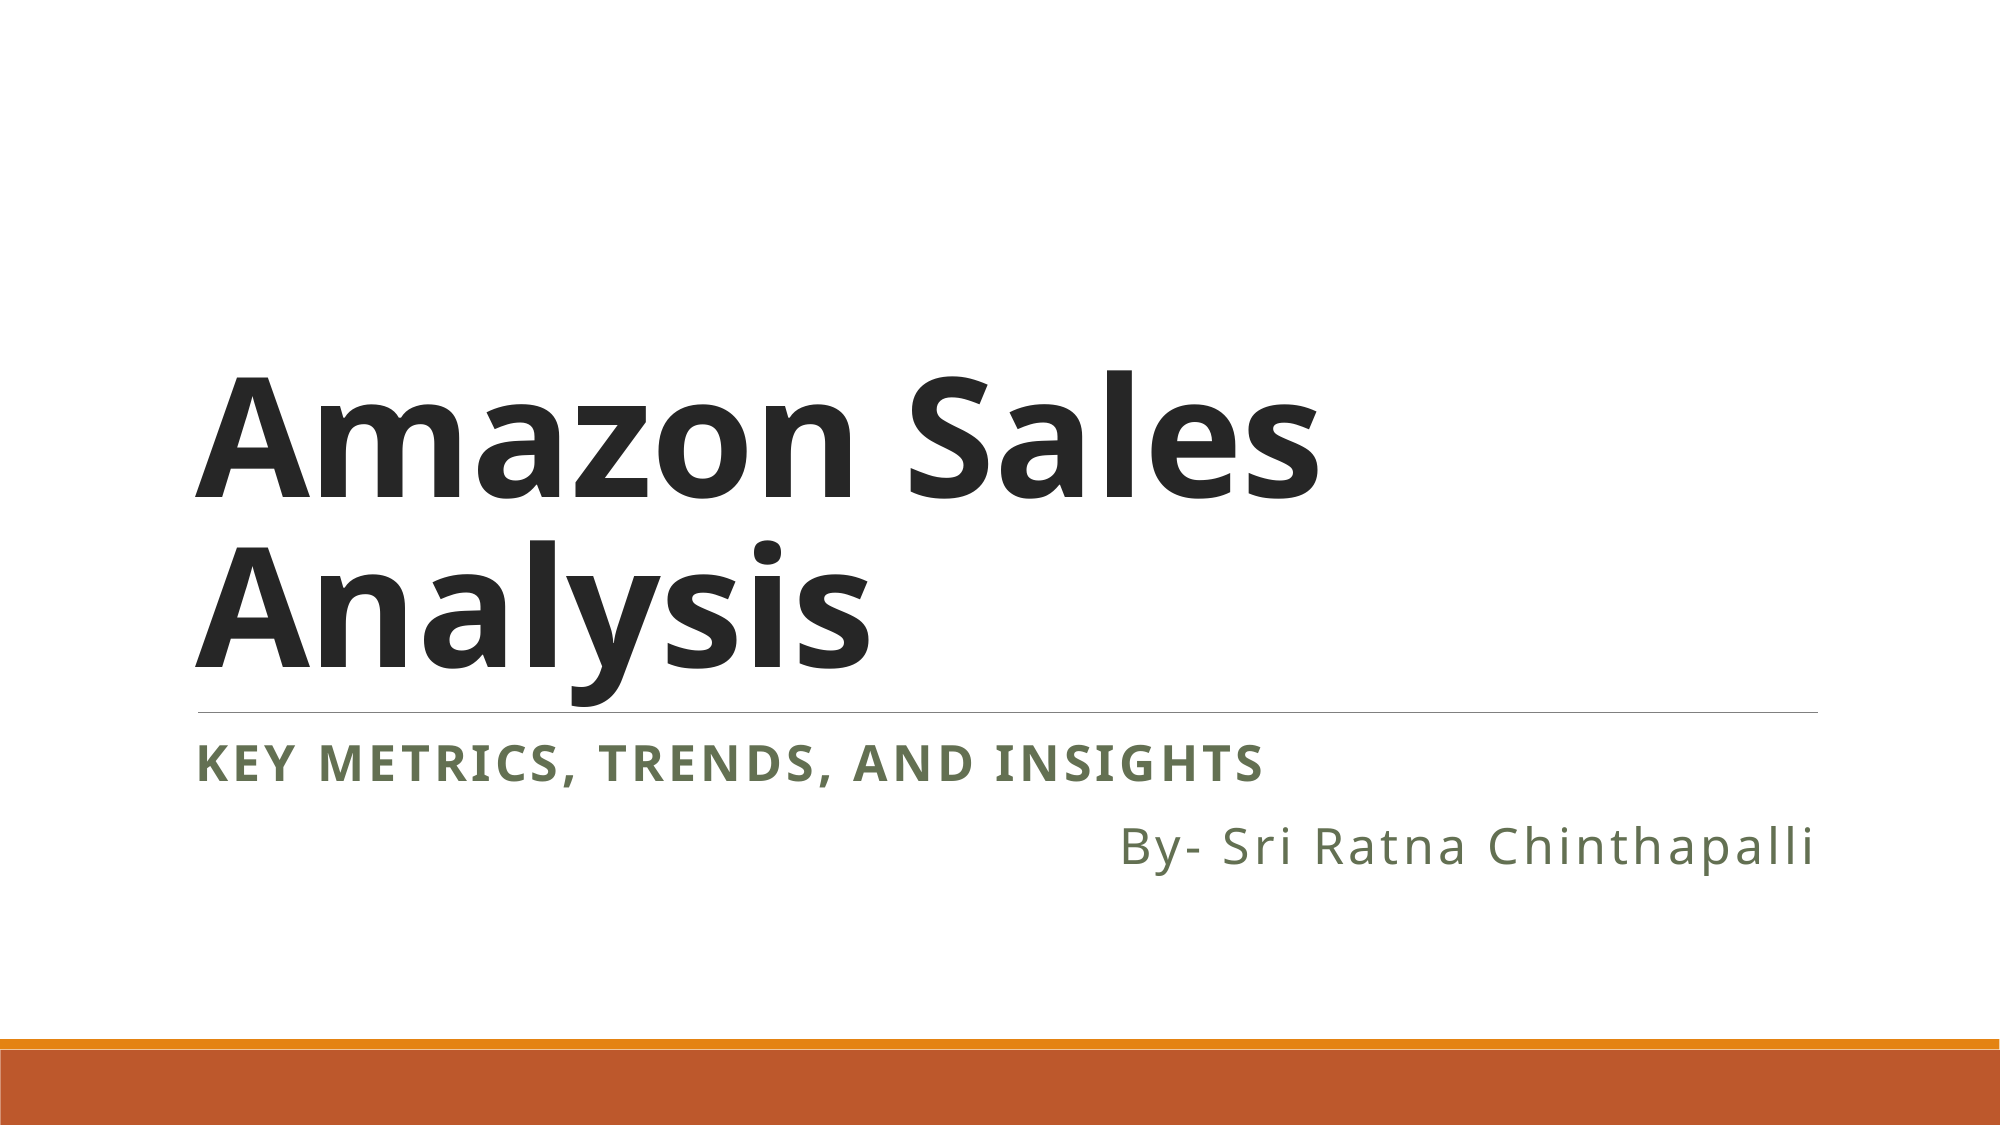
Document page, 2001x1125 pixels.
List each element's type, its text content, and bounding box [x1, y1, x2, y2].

subtitle Key Metrics, Trends, and Insights By- Sri Ratna Chinthapalli [180, 730, 1831, 919]
title Amazon Sales Analysis [180, 124, 1830, 710]
